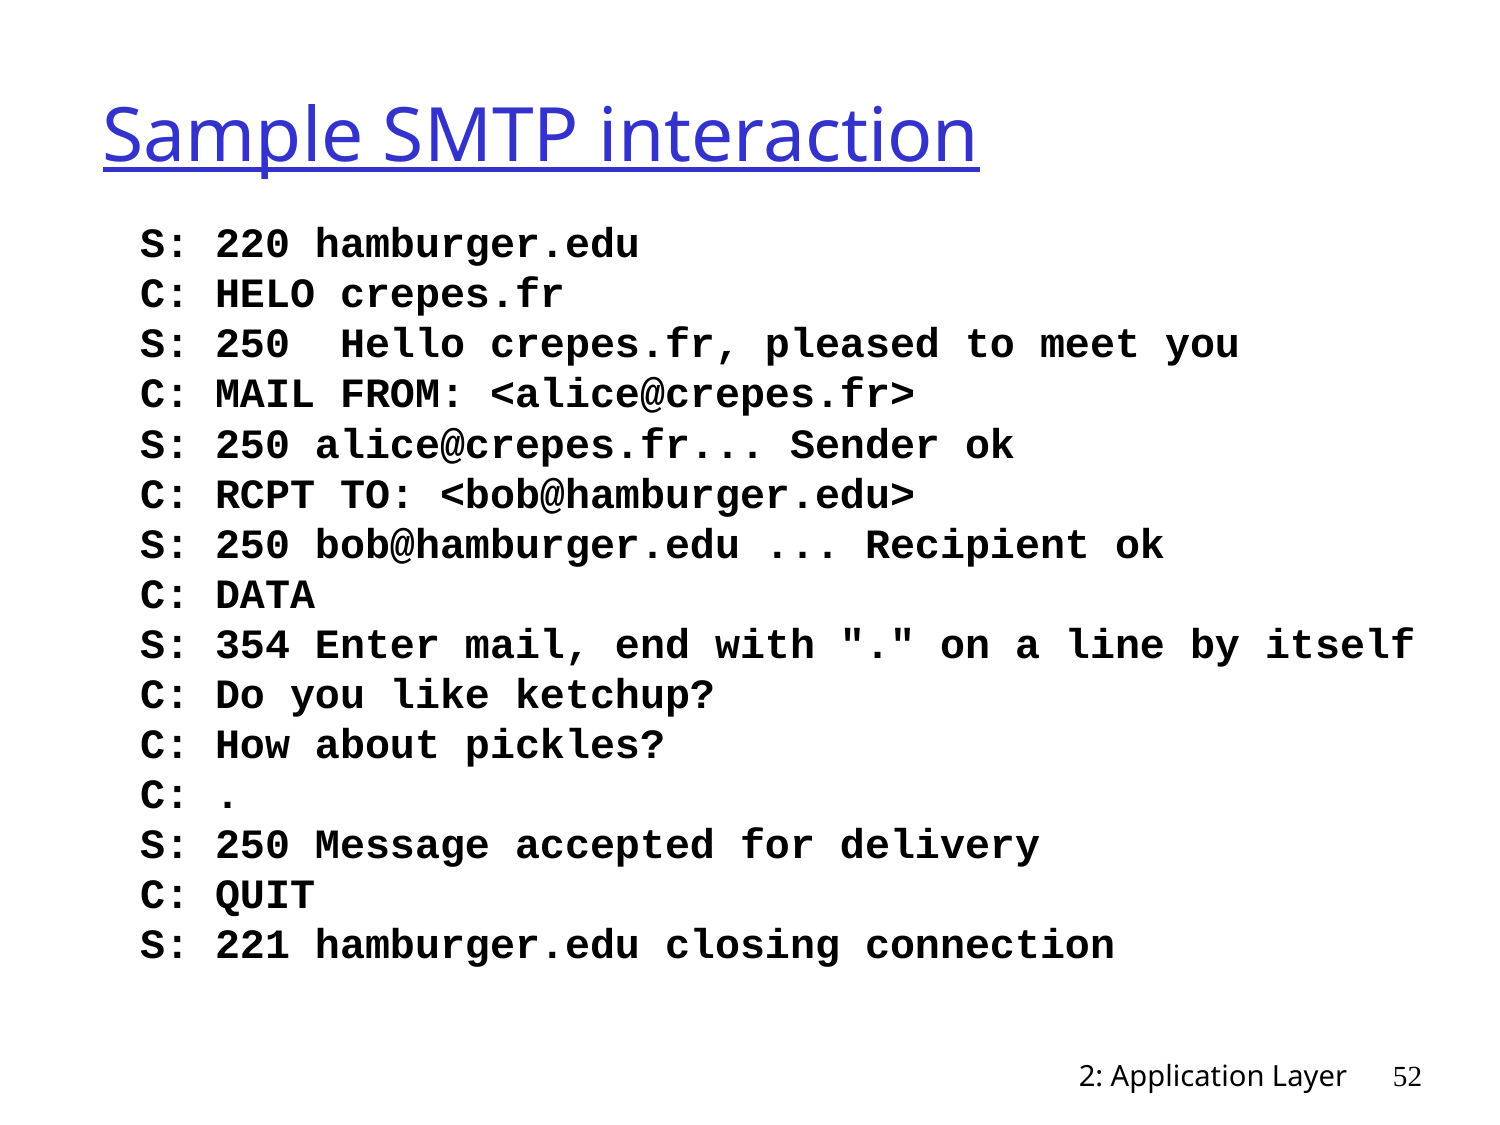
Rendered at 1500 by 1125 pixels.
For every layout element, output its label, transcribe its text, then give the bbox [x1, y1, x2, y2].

title Sample SMTP interaction [87, 37, 1363, 208]
slide_number 52 [1362, 1049, 1438, 1125]
footer 2: Application Layer [887, 1049, 1362, 1125]
text_box S: 220 hamburger.edu C: HELO crepes.fr S: 250 Hello crepes.fr, pleased to meet you C: MAIL FROM: <alice@crepes.fr> S: 250 alice@crepes.fr... Sender ok C: RCPT TO: <bob@hamburger.edu> S: 250 bob@hamburger.edu ... Recipient ok C: DATA S: 354 Enter mail, end with "." on a line by itself C: Do you like ketchup? C: How about pickles? C: . S: 250 Message accepted for delivery C: QUIT S: 221 hamburger.edu closing connection [0, 208, 1455, 974]
